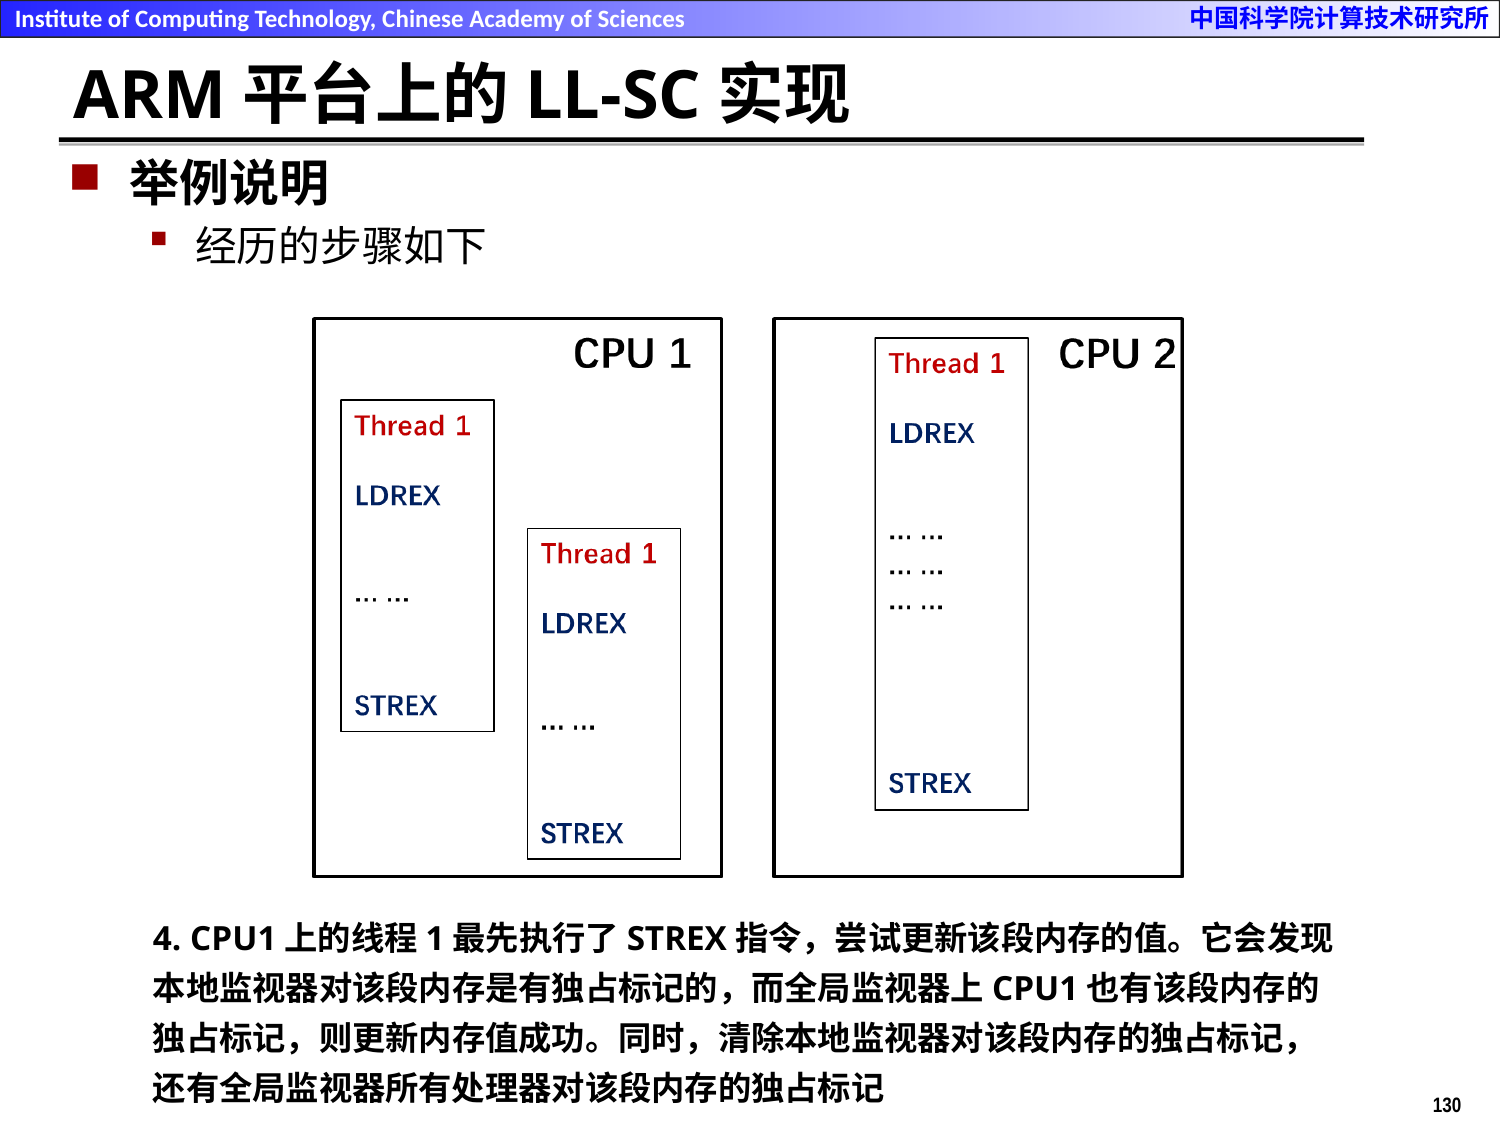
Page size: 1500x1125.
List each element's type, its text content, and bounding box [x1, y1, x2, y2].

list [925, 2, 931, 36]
text_box P3 [515, 2, 519, 36]
text_box [615, 2, 619, 16]
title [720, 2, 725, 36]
text_box b [415, 16, 419, 36]
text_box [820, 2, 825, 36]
title ARM平台上的LL-SC实现 [58, 49, 1361, 135]
text_box b [415, 2, 419, 13]
text_box [615, 26, 619, 36]
picture [312, 312, 1223, 878]
text_box 4. CPU1上的线程1最先执行了STREX指令，尝试更新该段内存的值。它会发现本地监视器对该段内存是有独占标记的，而全局监视器上CPU1也有该段内存的独占标记，则更新内存值成功。同时，清除本地监视器对该段内存的独占标记，还有全局监视器所有处理器对该段内存的独占标记 [138, 899, 1359, 1031]
list 举例说明 经历的步骤如下 [58, 143, 1361, 982]
